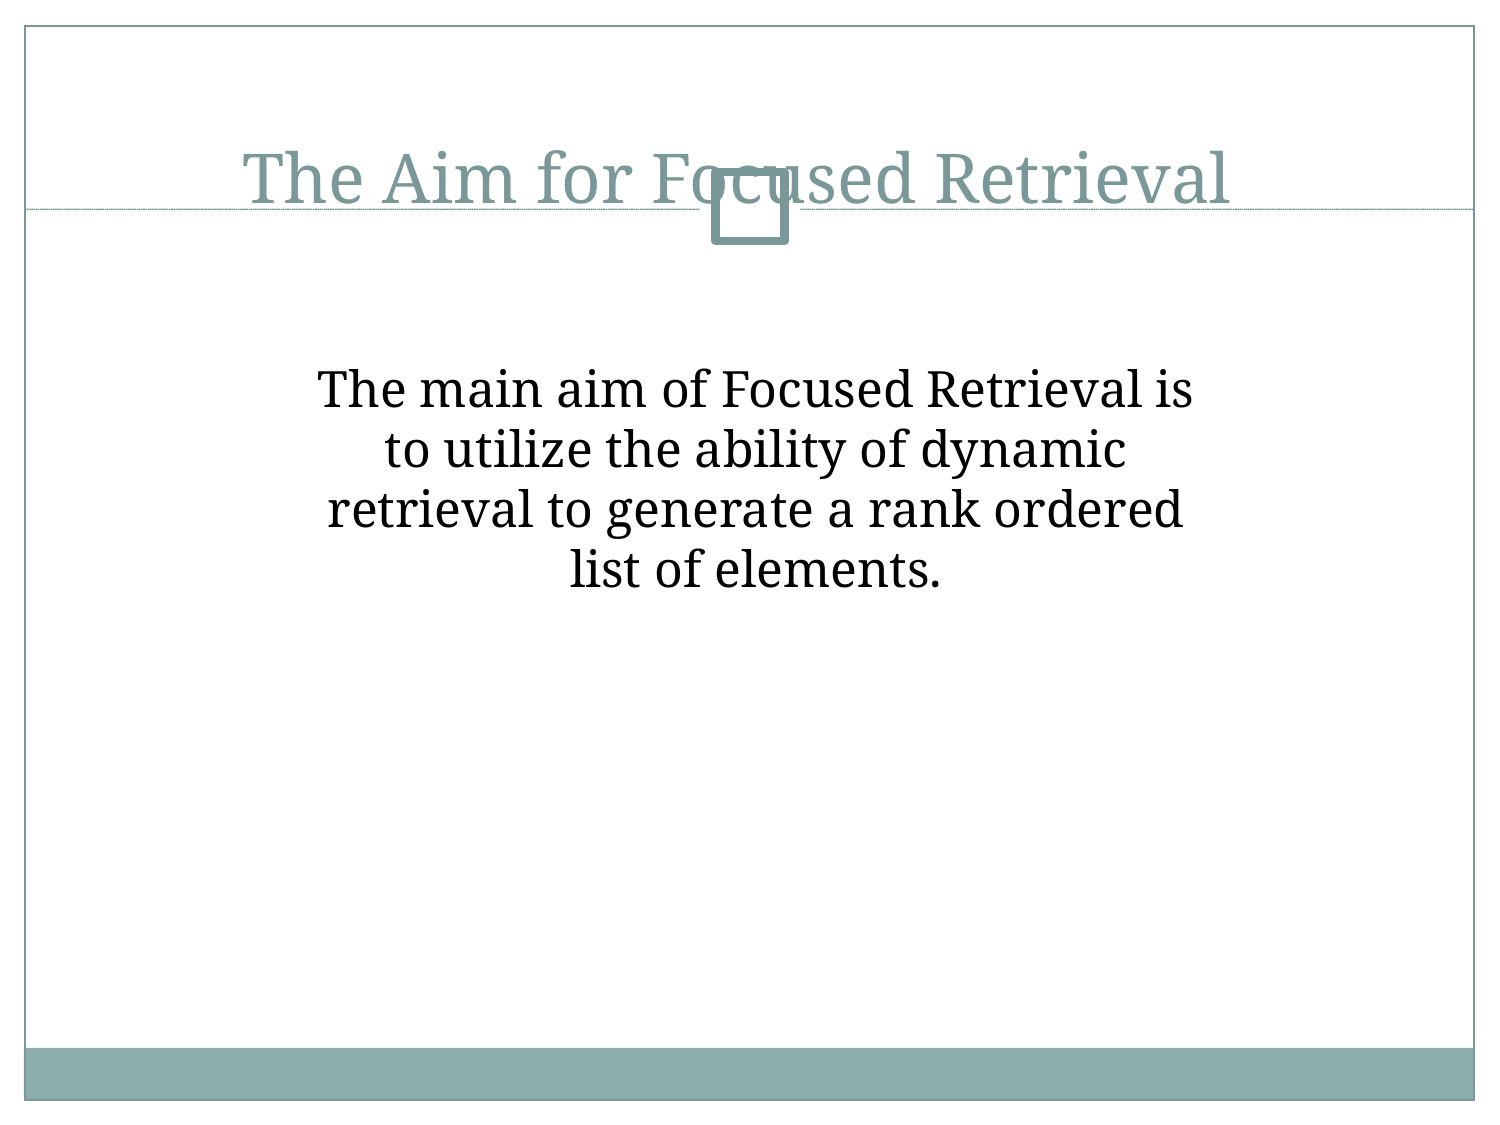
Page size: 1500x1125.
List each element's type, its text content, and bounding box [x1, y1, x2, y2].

text_box The Aim for Focused Retrieval [37, 99, 1438, 225]
text_box The main aim of Focused Retrieval is to utilize the ability of dynamic retrieval to generate a rank ordered list of elements. [275, 349, 1238, 688]
